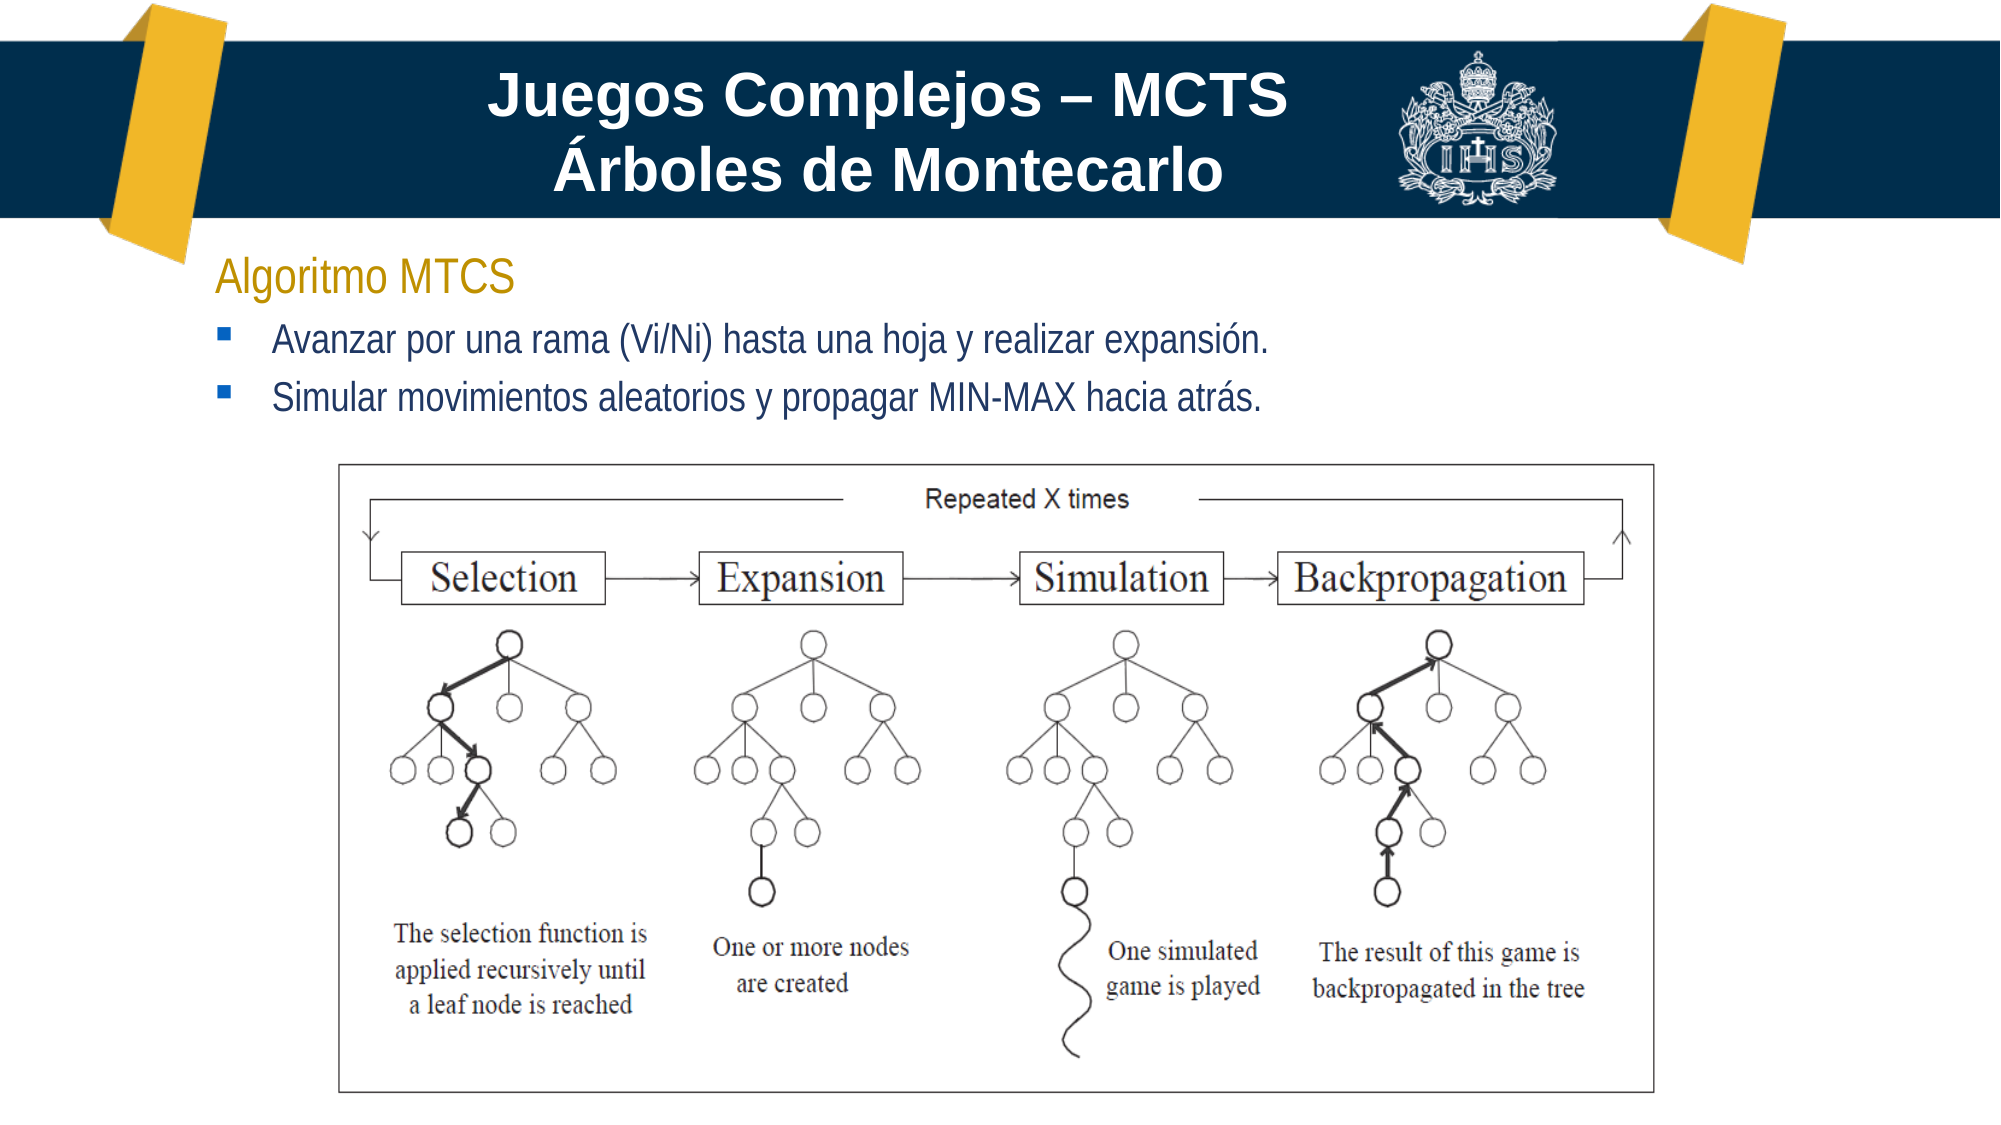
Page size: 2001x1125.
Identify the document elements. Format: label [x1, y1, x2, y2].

picture [324, 0, 2000, 1125]
list [0, 0, 1557, 1125]
